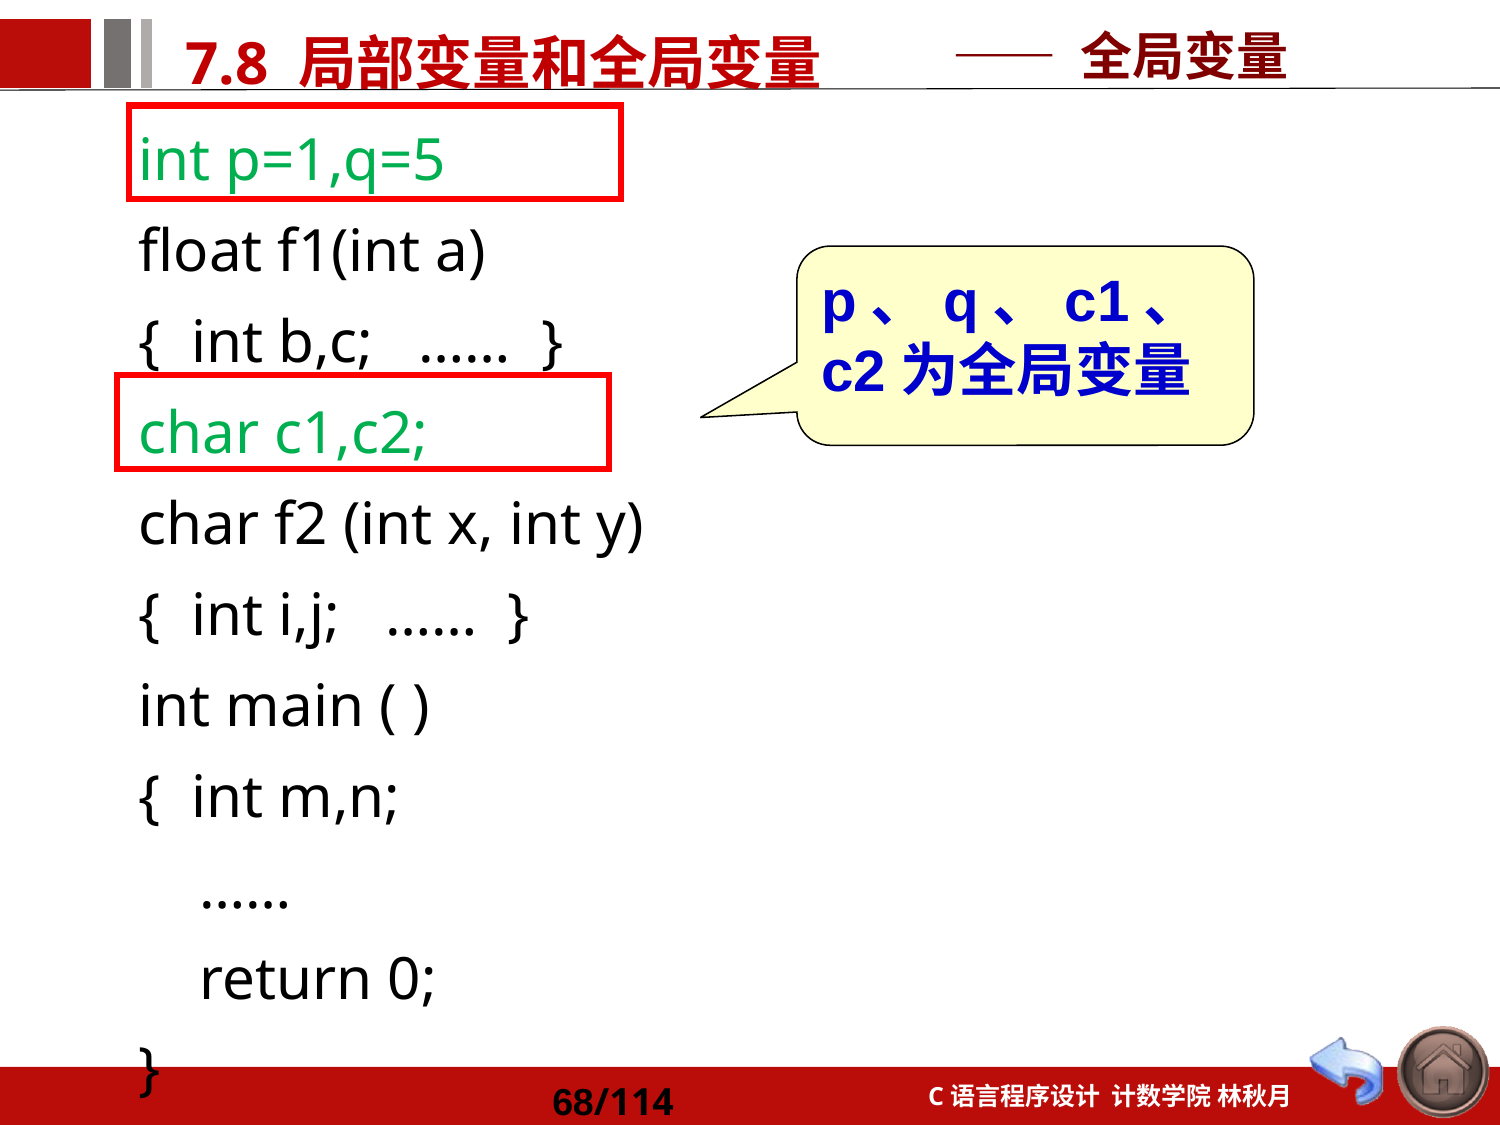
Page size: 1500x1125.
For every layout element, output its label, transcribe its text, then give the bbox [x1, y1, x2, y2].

text_box —— 全局变量 [937, 16, 1500, 94]
picture [1308, 1032, 1386, 1110]
text_box [128, 105, 621, 200]
list int p=1,q=5 float f1(int a) { int b,c; …… } char c1,c2; char f2 (int x, int y) { int i,j; …… } int main ( ) { int m,n; …… return 0; } [123, 93, 950, 1067]
text_box [117, 374, 610, 469]
text_box p、q、c1、c2为全局变量 [700, 246, 1254, 446]
